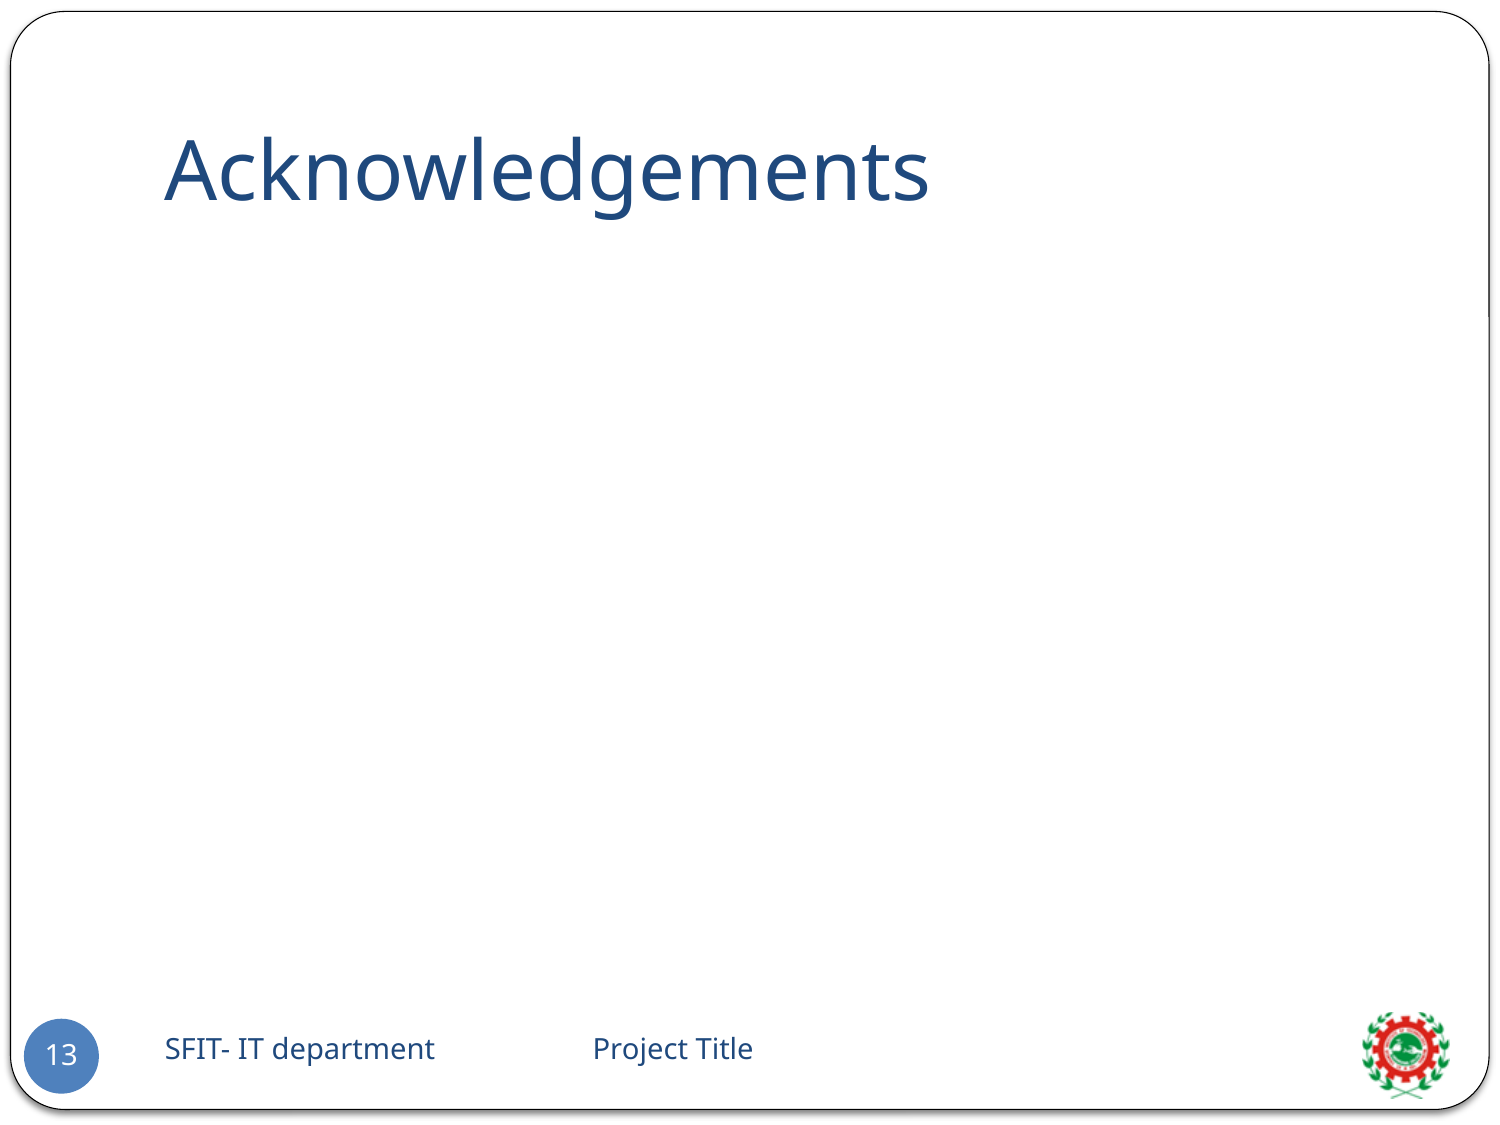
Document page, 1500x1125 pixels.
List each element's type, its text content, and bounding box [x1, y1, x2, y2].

picture [1362, 1012, 1451, 1099]
footer SFIT- IT department Project Title [150, 1012, 800, 1088]
slide_number 13 [23, 1018, 99, 1094]
title Acknowledgements [150, 45, 1425, 233]
